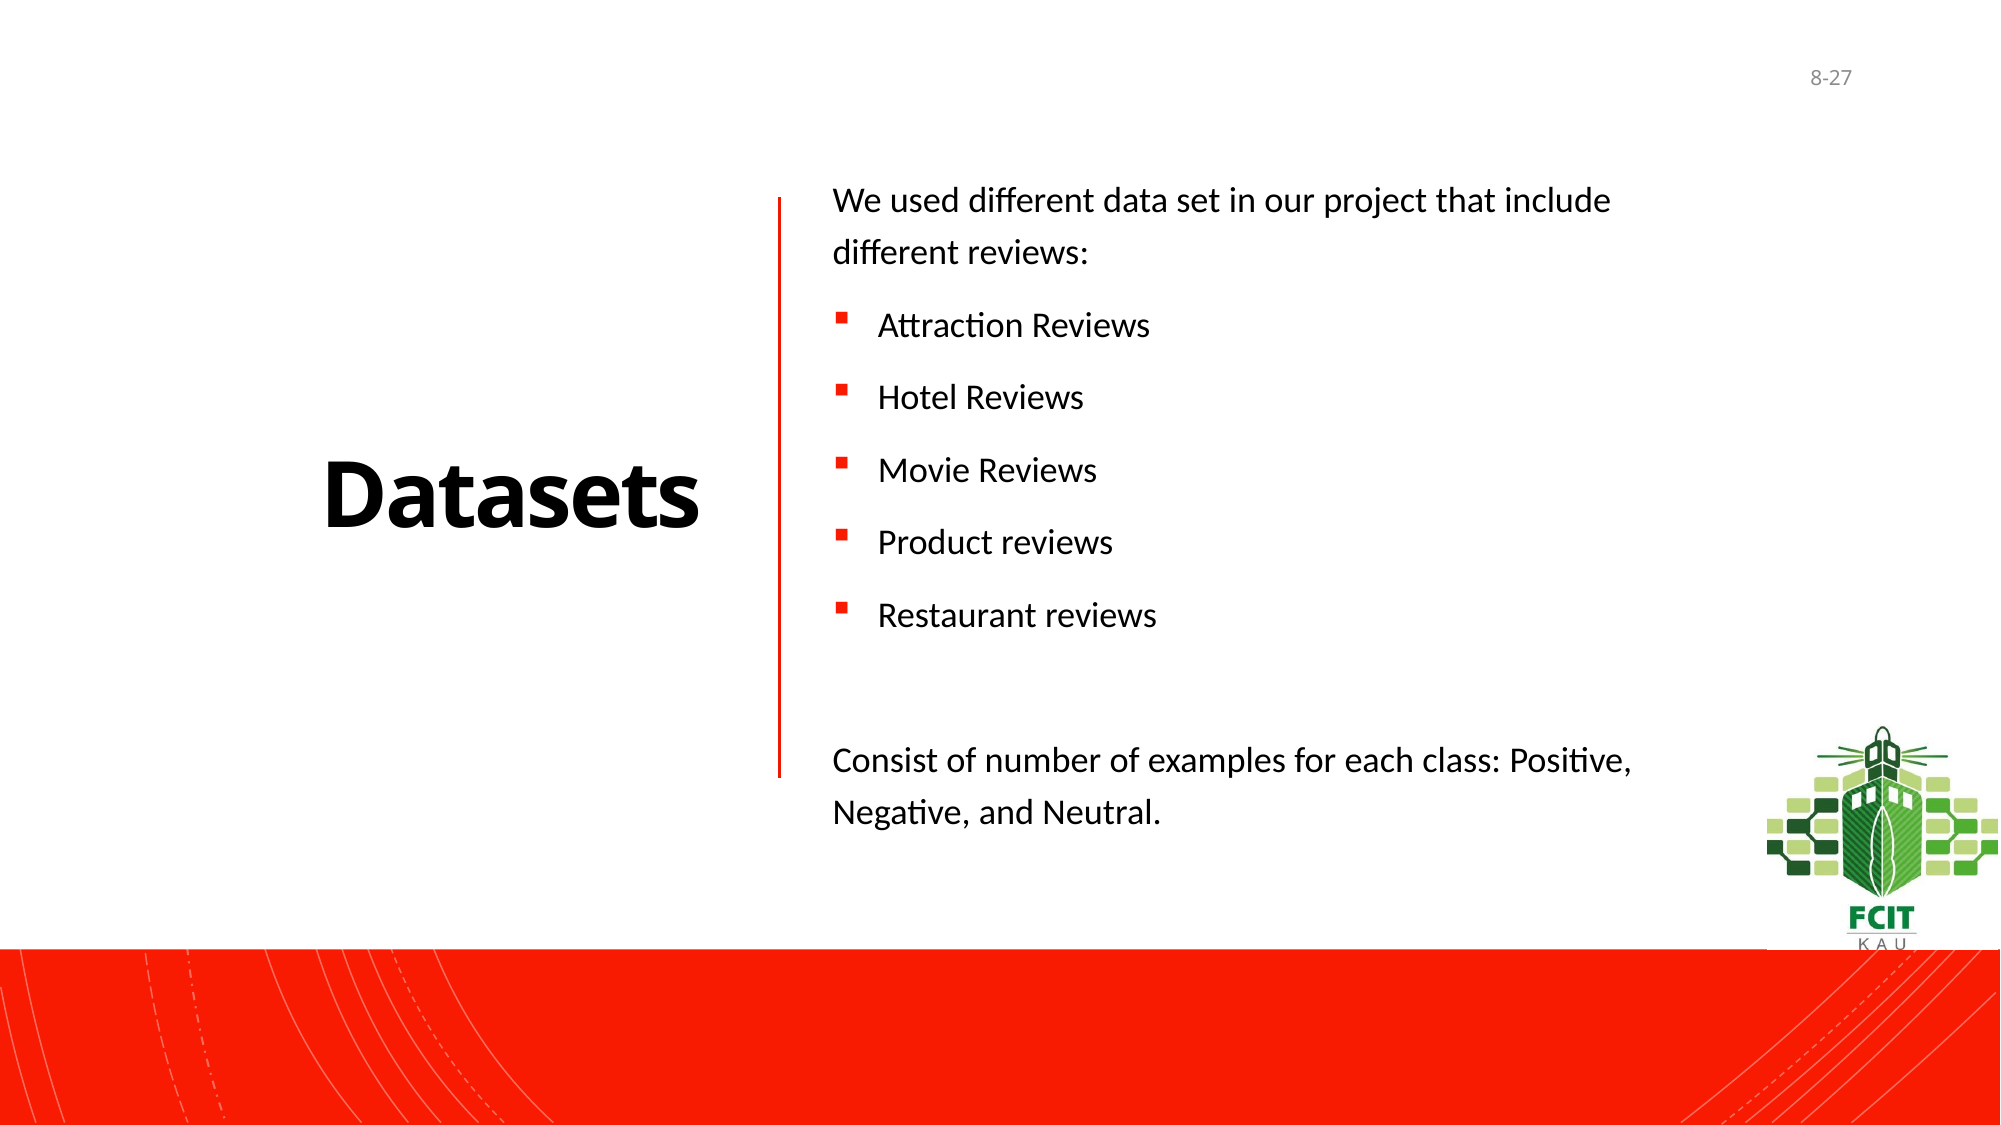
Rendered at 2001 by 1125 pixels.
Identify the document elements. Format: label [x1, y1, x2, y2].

picture [1767, 719, 1998, 950]
text_box [0, 0, 1996, 1125]
text_box [1996, 0, 2000, 951]
text_box [1996, 951, 2000, 1125]
